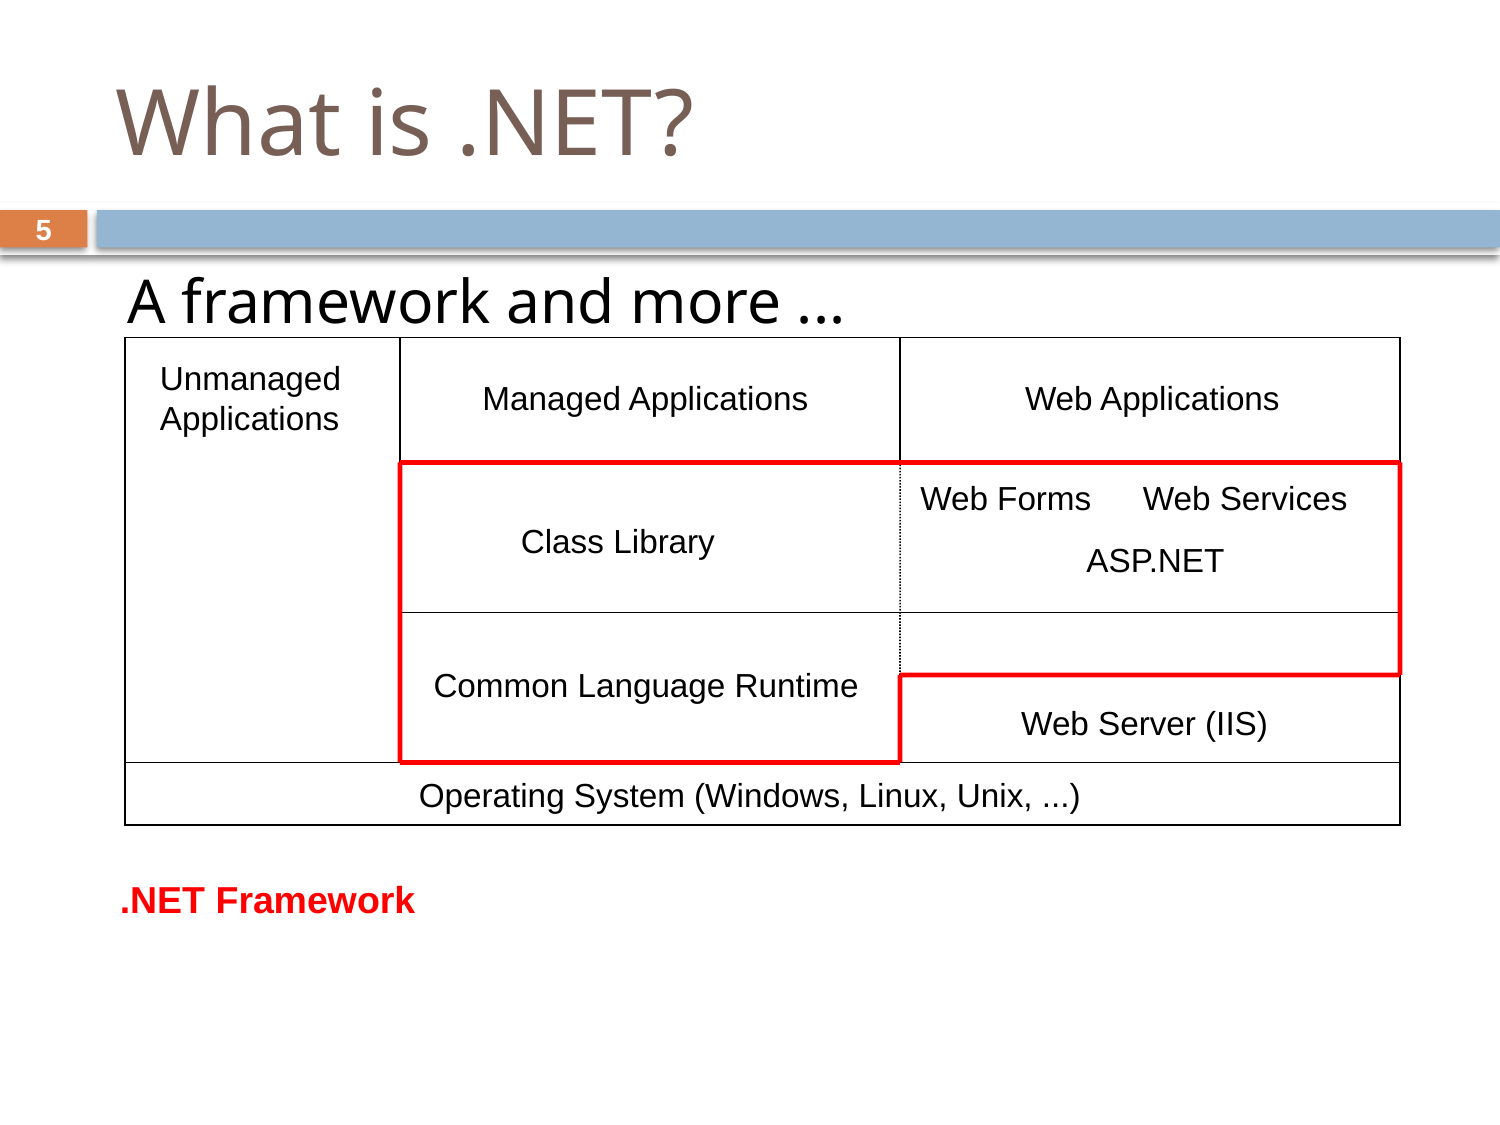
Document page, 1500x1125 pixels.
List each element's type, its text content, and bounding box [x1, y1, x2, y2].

text_box .NET Framework [105, 868, 431, 929]
slide_number 5 [0, 208, 88, 249]
text_box [401, 613, 1400, 762]
text_box [900, 337, 1400, 462]
text_box [901, 676, 1400, 763]
text_box Web Services [1128, 469, 1363, 525]
text_box Web Forms [905, 469, 1107, 525]
text_box Managed Applications [467, 369, 824, 425]
text_box ASP.NET [1071, 532, 1240, 587]
title What is .NET? [100, 37, 1438, 200]
text_box Common Language Runtime [418, 657, 874, 712]
text_box [124, 762, 1400, 825]
text_box Class Library [505, 512, 730, 568]
text_box Operating System (Windows, Linux, Unix, ...) [404, 766, 1097, 821]
list A framework and more ... [112, 255, 1388, 343]
text_box [399, 337, 900, 462]
text_box Unmanaged Applications [145, 349, 356, 445]
text_box Web Server (IIS) [1006, 694, 1284, 750]
text_box [125, 337, 399, 763]
text_box [399, 463, 1400, 613]
text_box Web Applications [1010, 369, 1295, 425]
